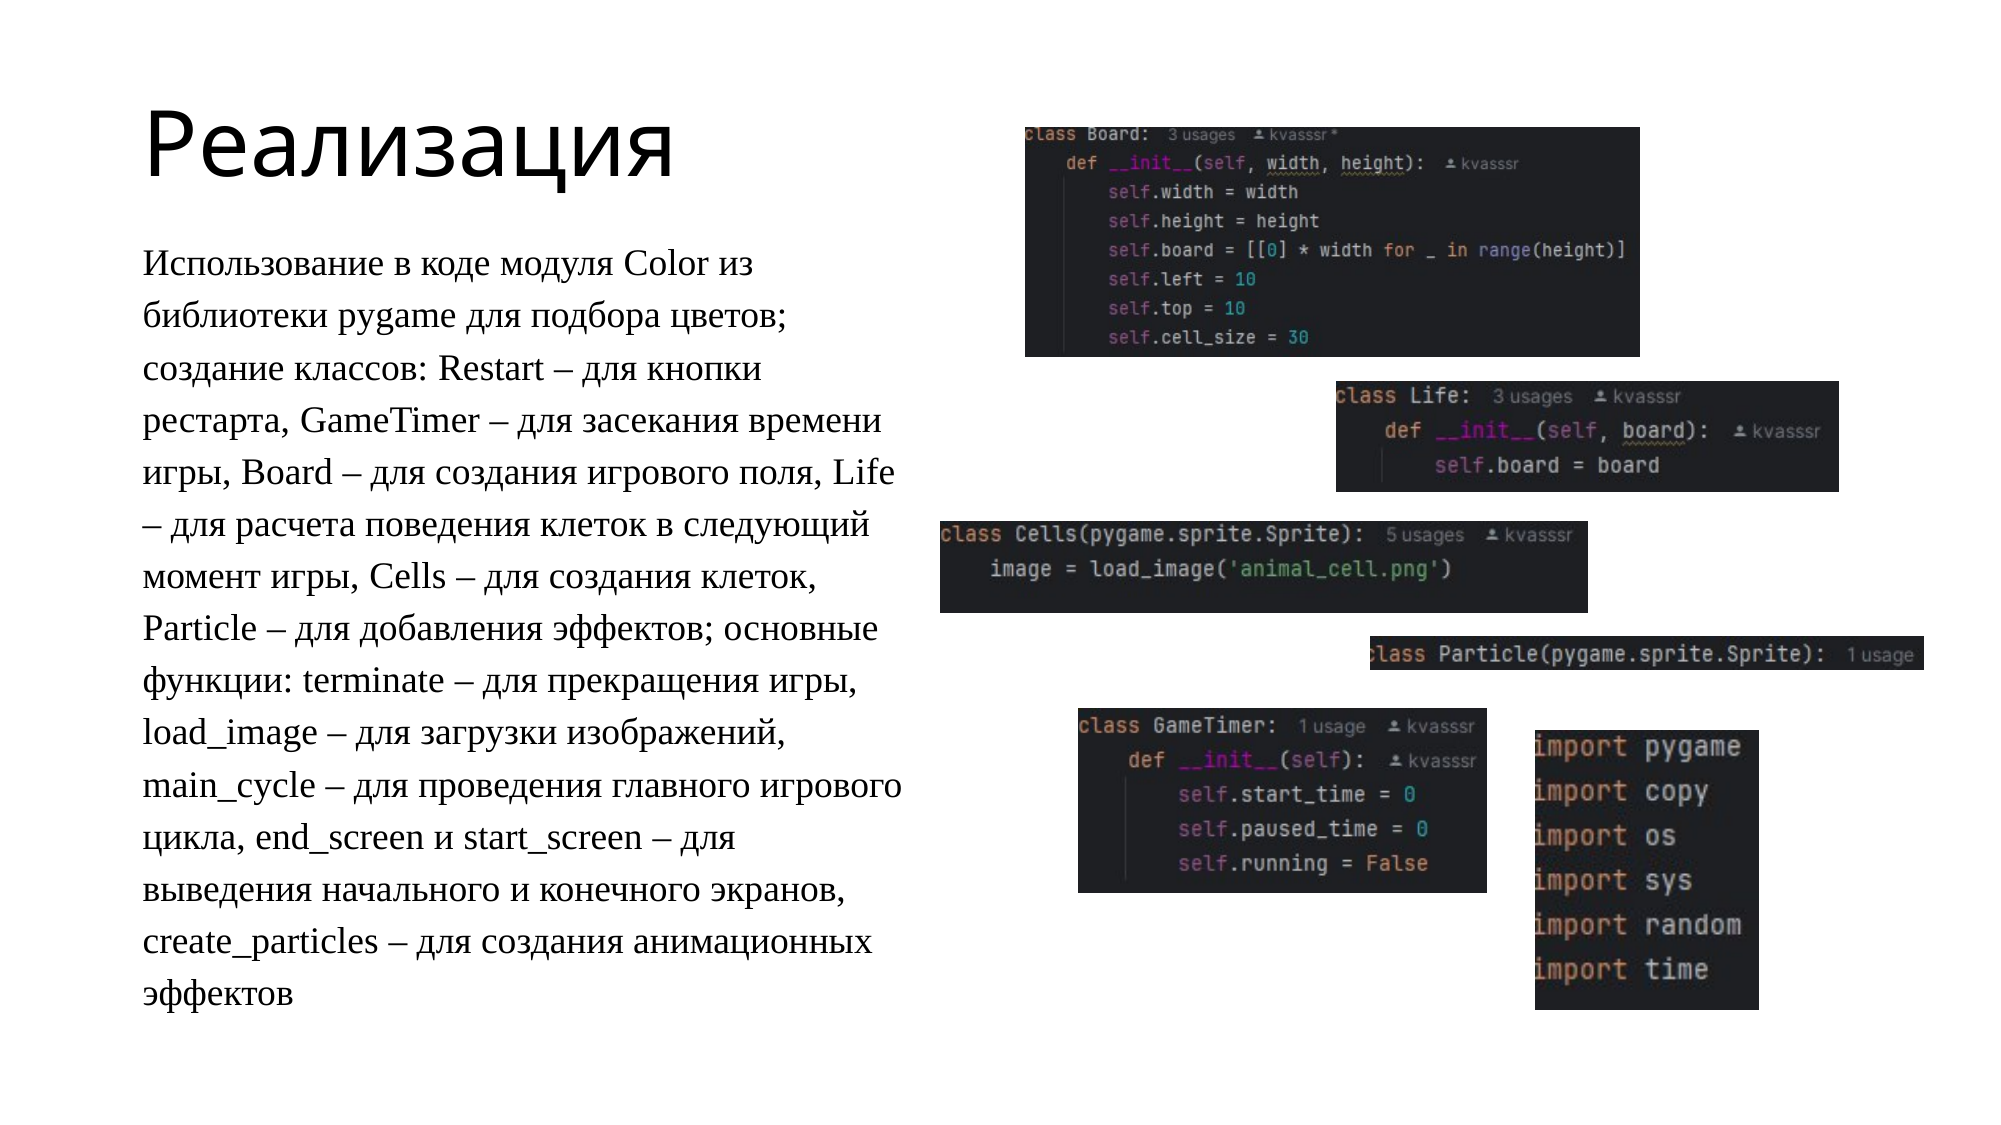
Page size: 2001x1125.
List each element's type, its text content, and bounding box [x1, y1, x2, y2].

picture [940, 521, 1588, 613]
picture [1370, 636, 1924, 670]
text_box Использование в коде модуля Color из библиотеки pygame для подбора цветов; создание классов: Restart – для кнопки рестарта, GameTimer – для засекания времени игры, Board – для создания игрового поля, Life – для расчета поведения клеток в следующий момент игры, Cells – для создания клеток, Particle – для добавления эффектов; основные функции: terminate – для прекращения игры, load_image – для загрузки изображений, main_cycle – для проведения главного игрового цикла, end_screen и start_screen – для выведения начального и конечного экранов, create_particles – для создания анимационных эффектов [127, 223, 922, 1021]
picture [1535, 730, 1759, 1010]
picture [1336, 381, 1839, 492]
picture [1078, 708, 1487, 893]
title Реализация [127, 38, 1853, 256]
picture [1024, 127, 1640, 357]
